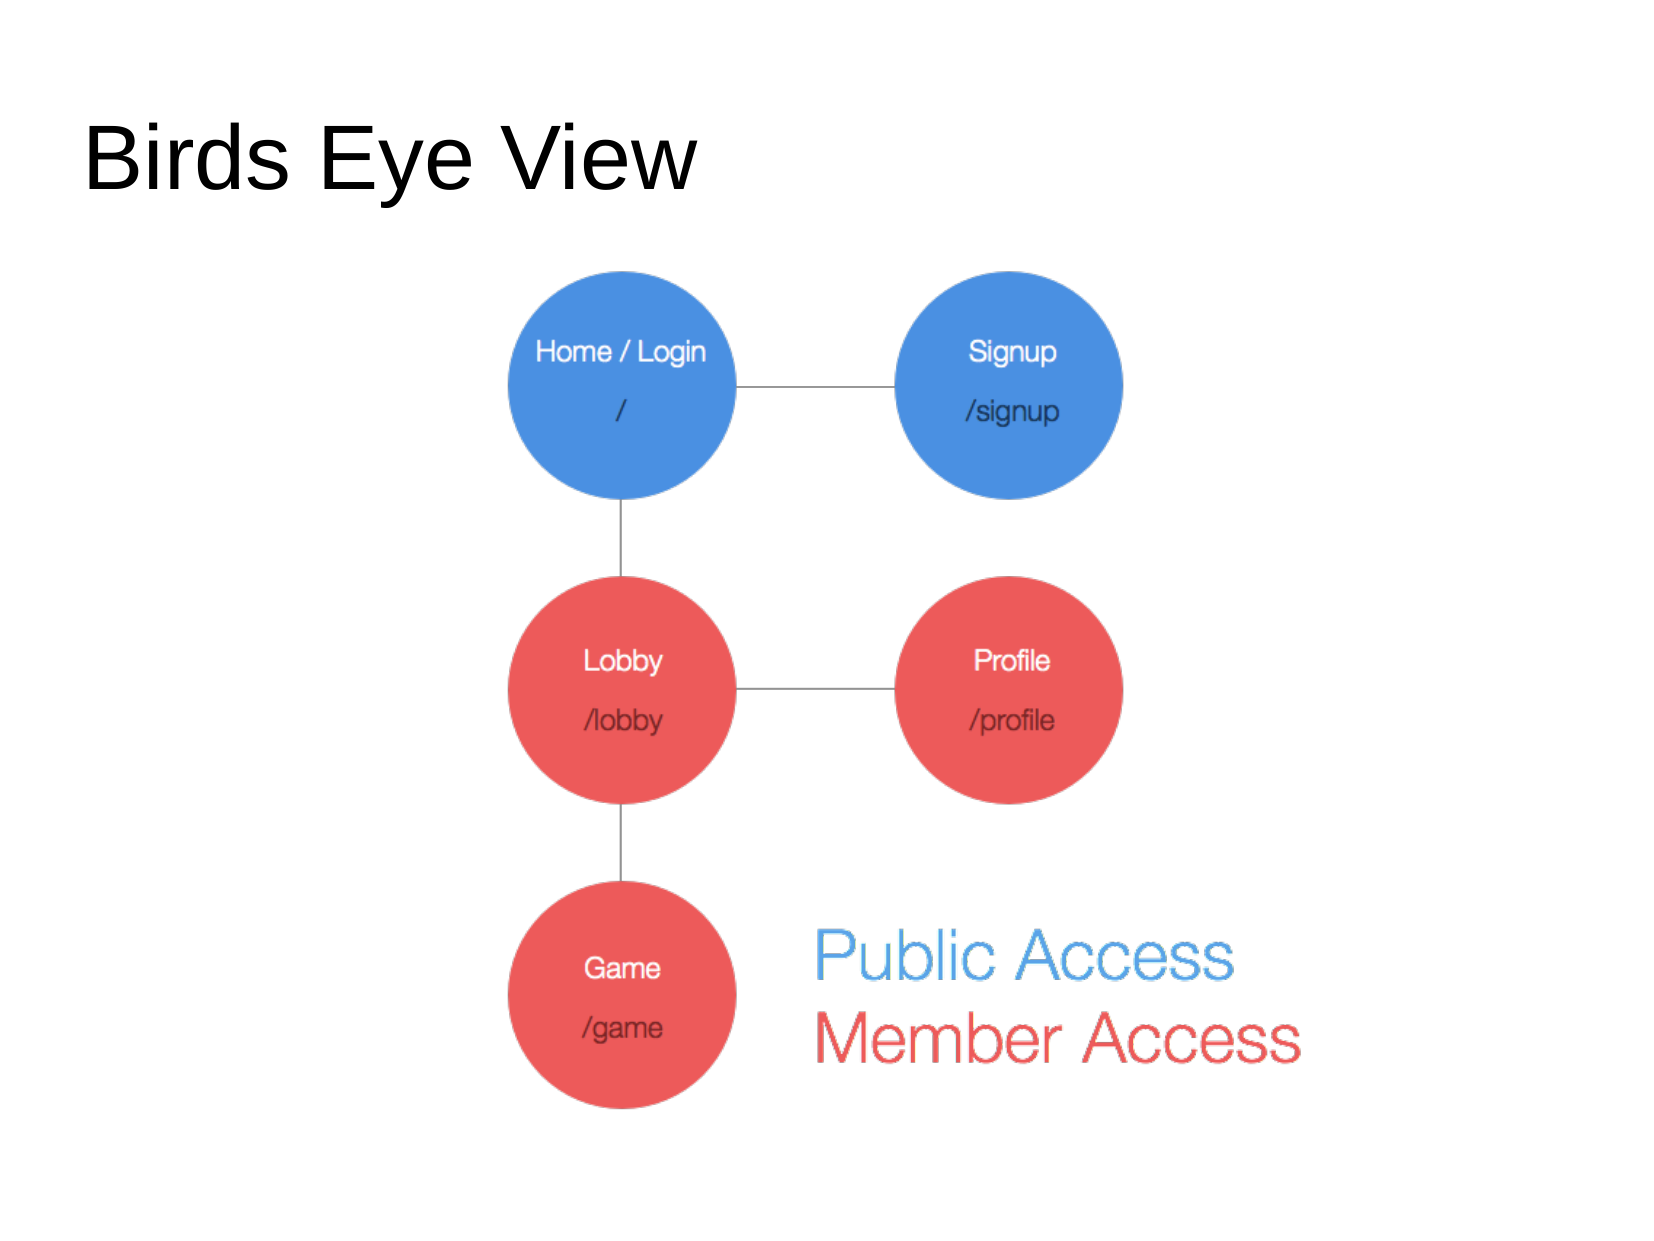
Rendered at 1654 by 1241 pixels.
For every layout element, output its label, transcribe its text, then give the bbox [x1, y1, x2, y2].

text_box Birds Eye View [82, 49, 1572, 257]
picture [469, 236, 1369, 1174]
